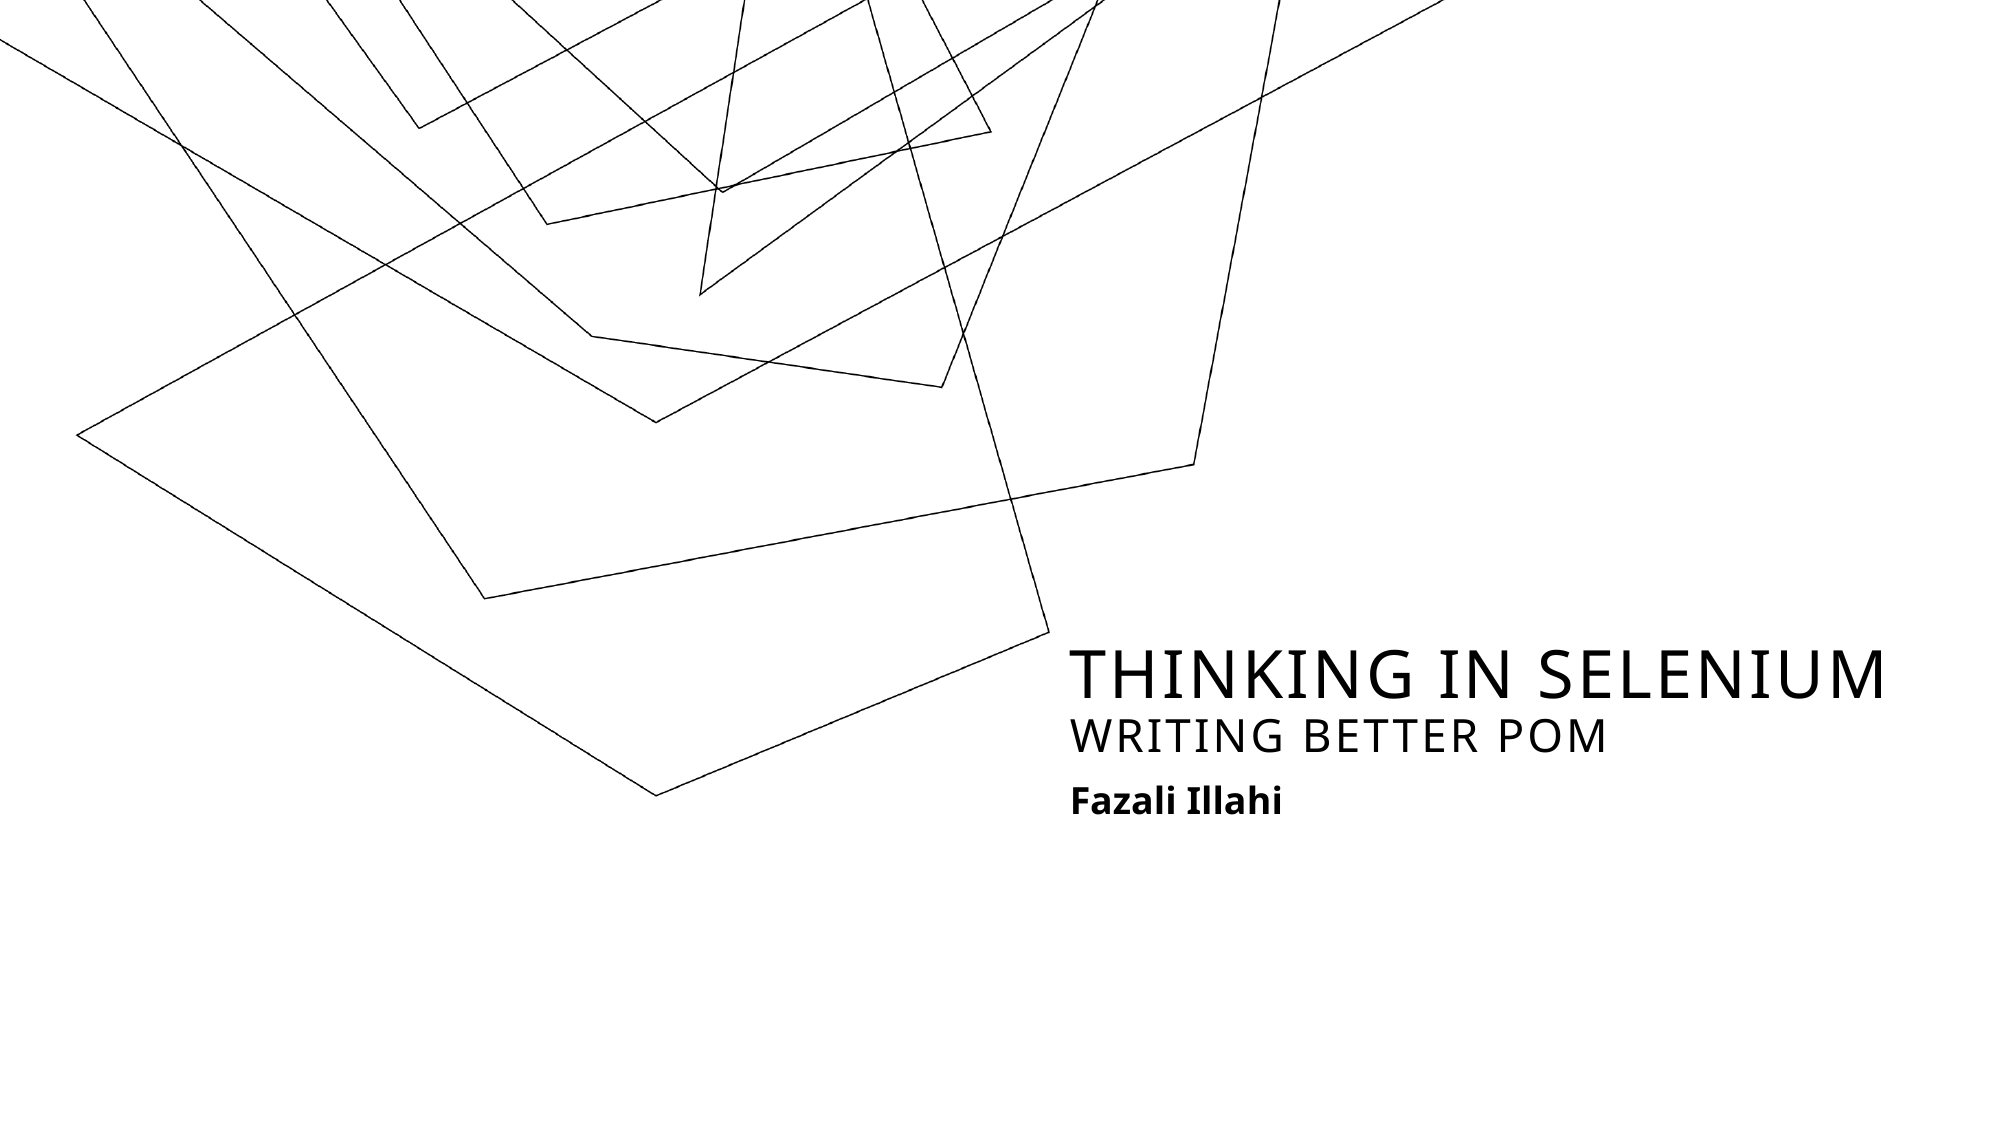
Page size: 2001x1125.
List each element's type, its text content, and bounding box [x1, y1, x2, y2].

subtitle Fazali Illahi [1054, 769, 1917, 835]
picture [0, 0, 1557, 830]
title Thinking In Selenium Writing better pom [1054, 631, 1917, 769]
